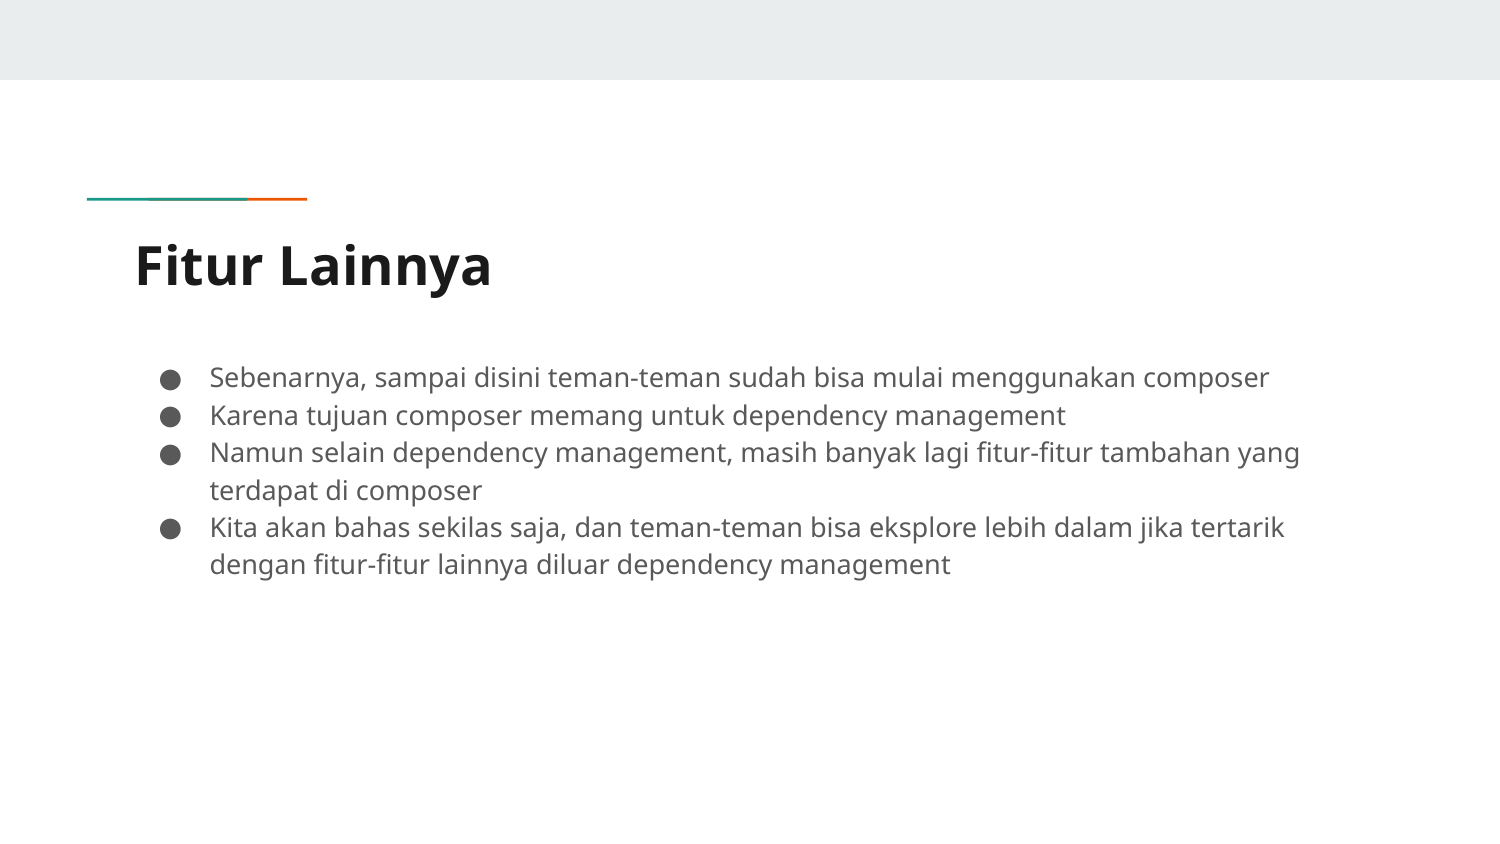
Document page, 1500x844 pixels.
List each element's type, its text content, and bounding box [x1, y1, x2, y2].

list Sebenarnya, sampai disini teman-teman sudah bisa mulai menggunakan composer Karena tujuan composer memang untuk dependency management Namun selain dependency management, masih banyak lagi fitur-fitur tambahan yang terdapat di composer Kita akan bahas sekilas saja, dan teman-teman bisa eksplore lebih dalam jika tertarik dengan fitur-fitur lainnya diluar dependency management [119, 341, 1381, 712]
title Fitur Lainnya [119, 216, 1381, 305]
